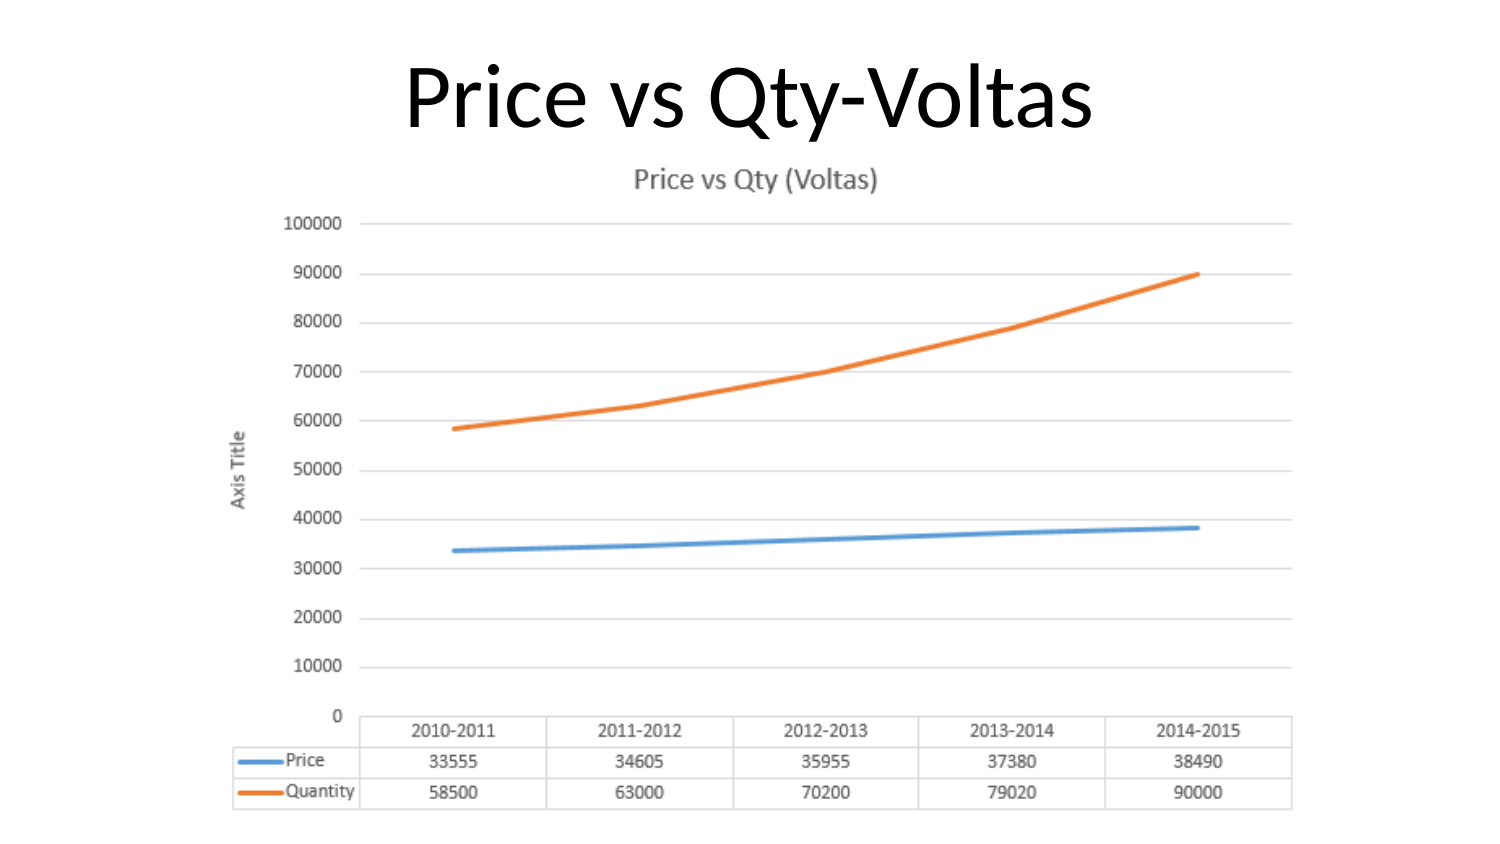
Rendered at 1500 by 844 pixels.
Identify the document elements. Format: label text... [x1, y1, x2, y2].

title Price vs Qty-Voltas [75, 20, 1425, 161]
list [218, 160, 1306, 812]
